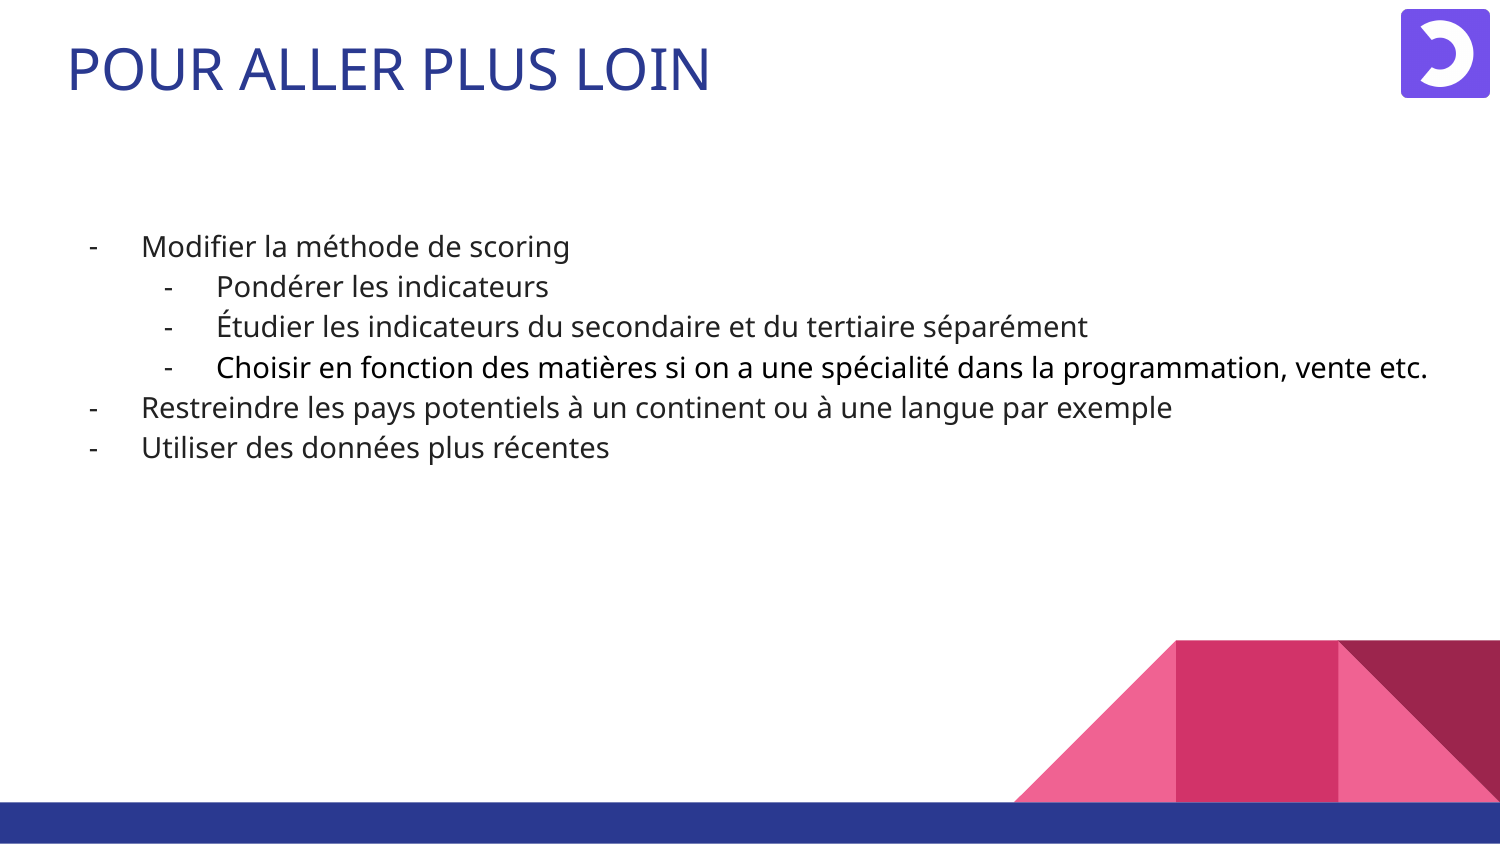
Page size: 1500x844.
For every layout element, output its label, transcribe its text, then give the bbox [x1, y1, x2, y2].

title POUR ALLER PLUS LOIN [51, 17, 1449, 117]
list Modifier la méthode de scoring Pondérer les indicateurs Étudier les indicateurs du secondaire et du tertiaire séparément Choisir en fonction des matières si on a une spécialité dans la programmation, vente etc. Restreindre les pays potentiels à un continent ou à une langue par exemple Utiliser des données plus récentes [51, 151, 1449, 700]
picture [1401, 9, 1490, 99]
